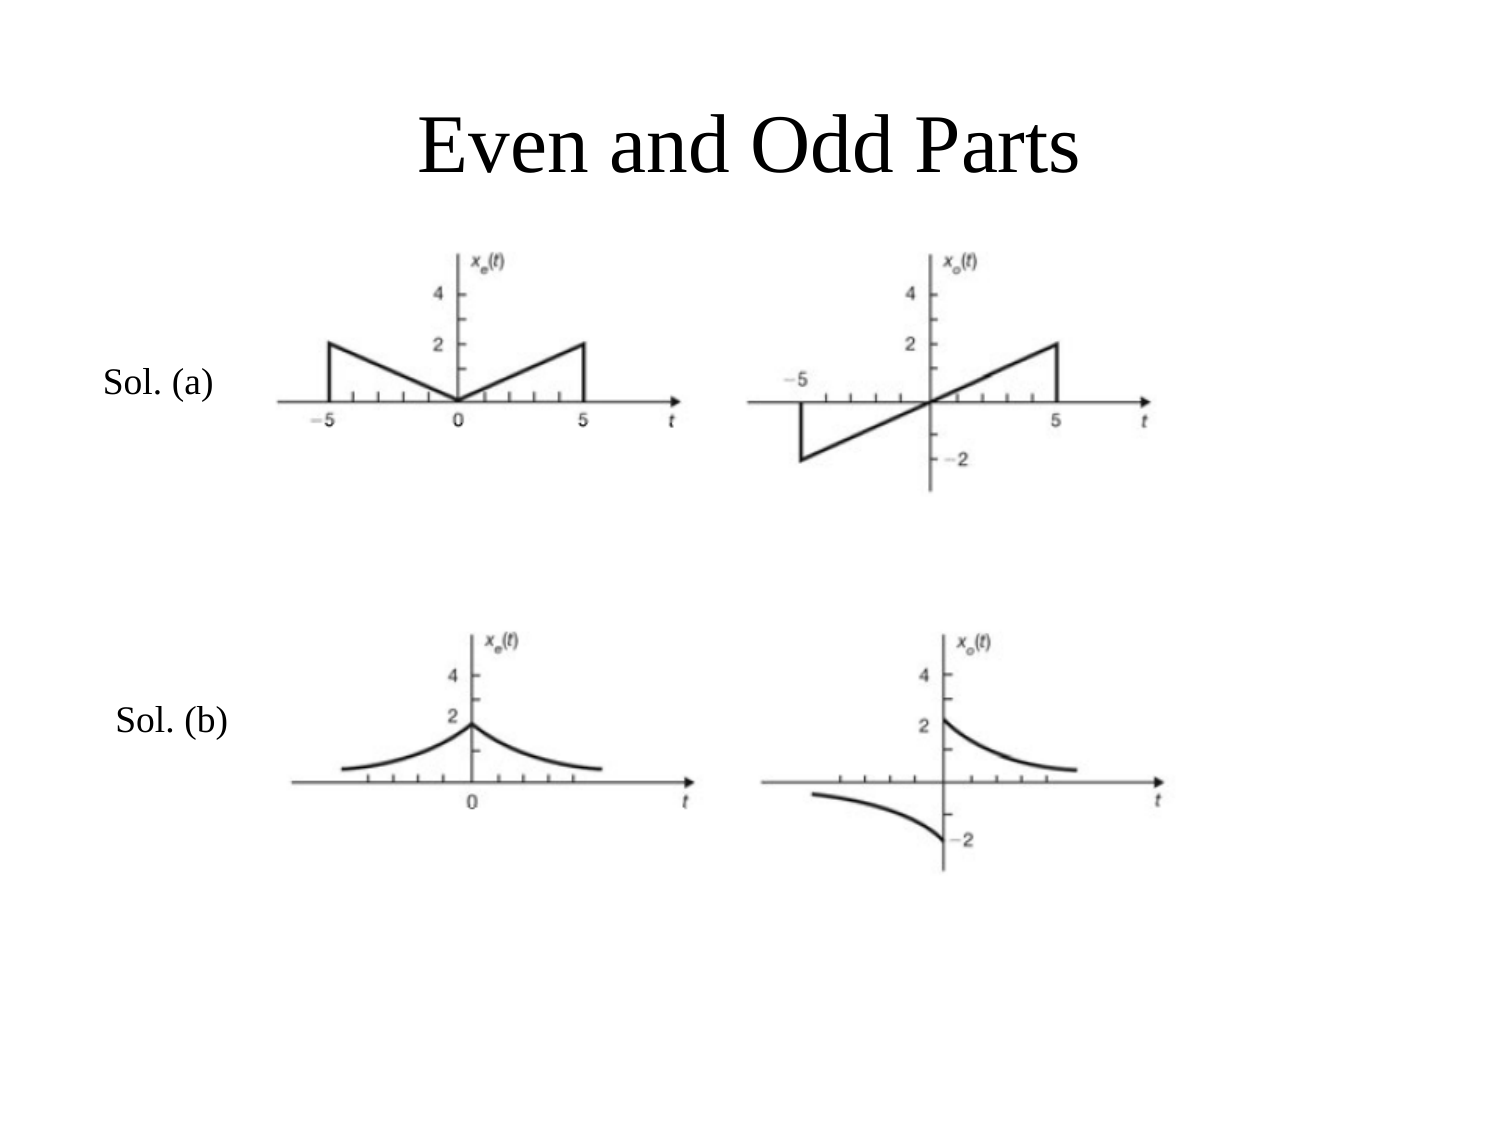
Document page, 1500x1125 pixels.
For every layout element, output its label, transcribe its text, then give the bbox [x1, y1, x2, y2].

text_box Sol. (b) [100, 687, 244, 748]
title Even and Odd Parts [75, 45, 1425, 233]
picture [274, 599, 1183, 880]
picture [274, 224, 1157, 501]
text_box Sol. (a) [88, 349, 229, 410]
